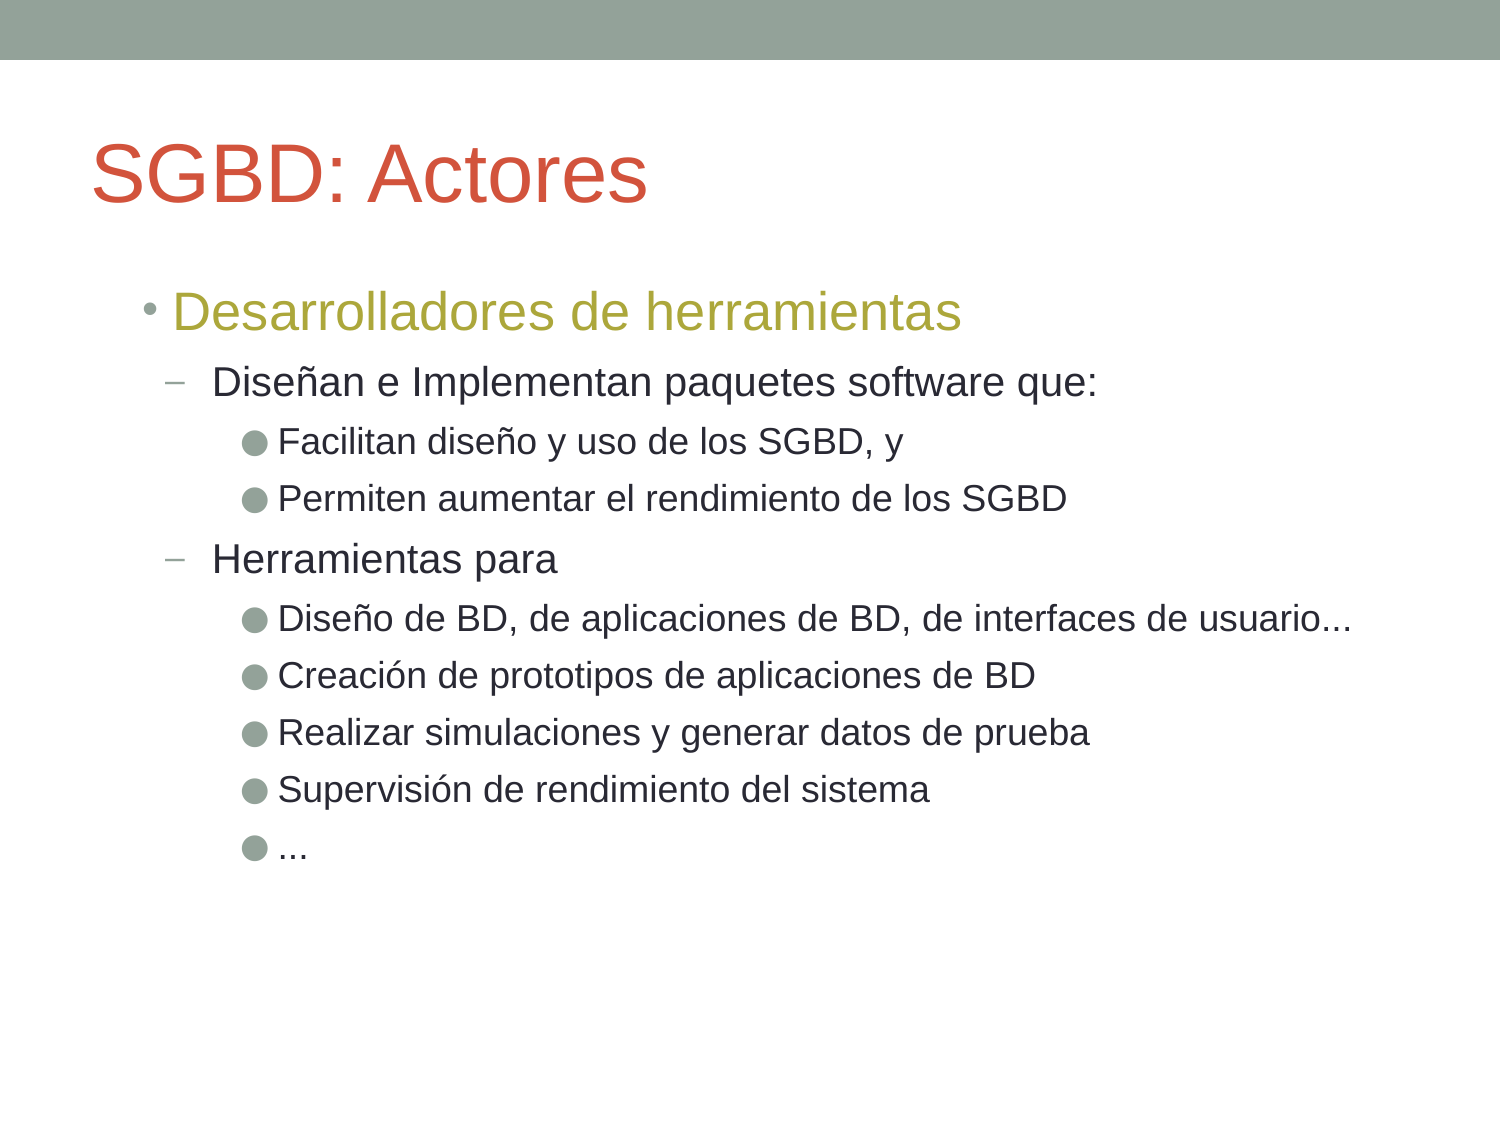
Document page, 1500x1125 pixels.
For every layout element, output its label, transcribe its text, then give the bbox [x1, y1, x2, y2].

title SGBD: Actores [75, 87, 1425, 250]
list Desarrolladores de herramientas Diseñan e Implementan paquetes software que: Facilitan diseño y uso de los SGBD, y Permiten aumentar el rendimiento de los SGBD Herramientas para Diseño de BD, de aplicaciones de BD, de interfaces de usuario... Creación de prototipos de aplicaciones de BD Realizar simulaciones y generar datos de prueba Supervisión de rendimiento del sistema ... [75, 262, 1425, 1094]
